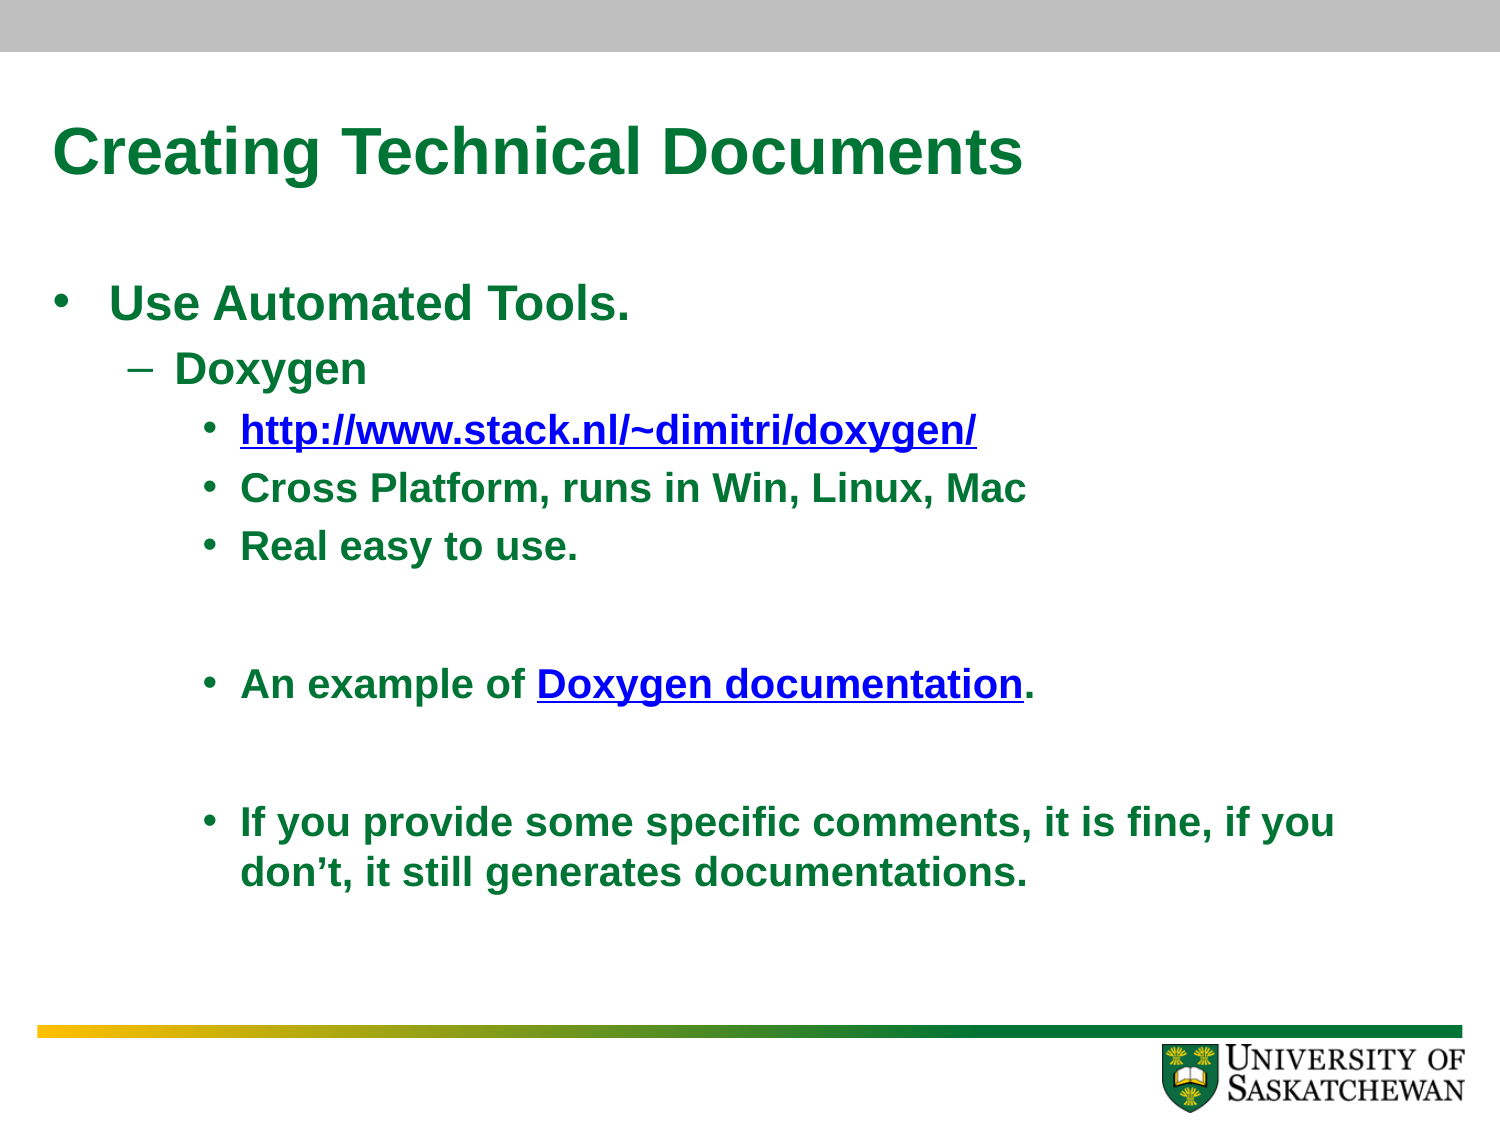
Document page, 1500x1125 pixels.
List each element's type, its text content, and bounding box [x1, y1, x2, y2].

title Creating Technical Documents [37, 62, 1463, 233]
picture [1162, 1044, 1465, 1113]
list Use Automated Tools. Doxygen http://www.stack.nl/~dimitri/doxygen/ Cross Platform, runs in Win, Linux, Mac Real easy to use. An example of Doxygen documentation. If you provide some specific comments, it is fine, if you don’t, it still generates documentations. [37, 262, 1463, 1005]
